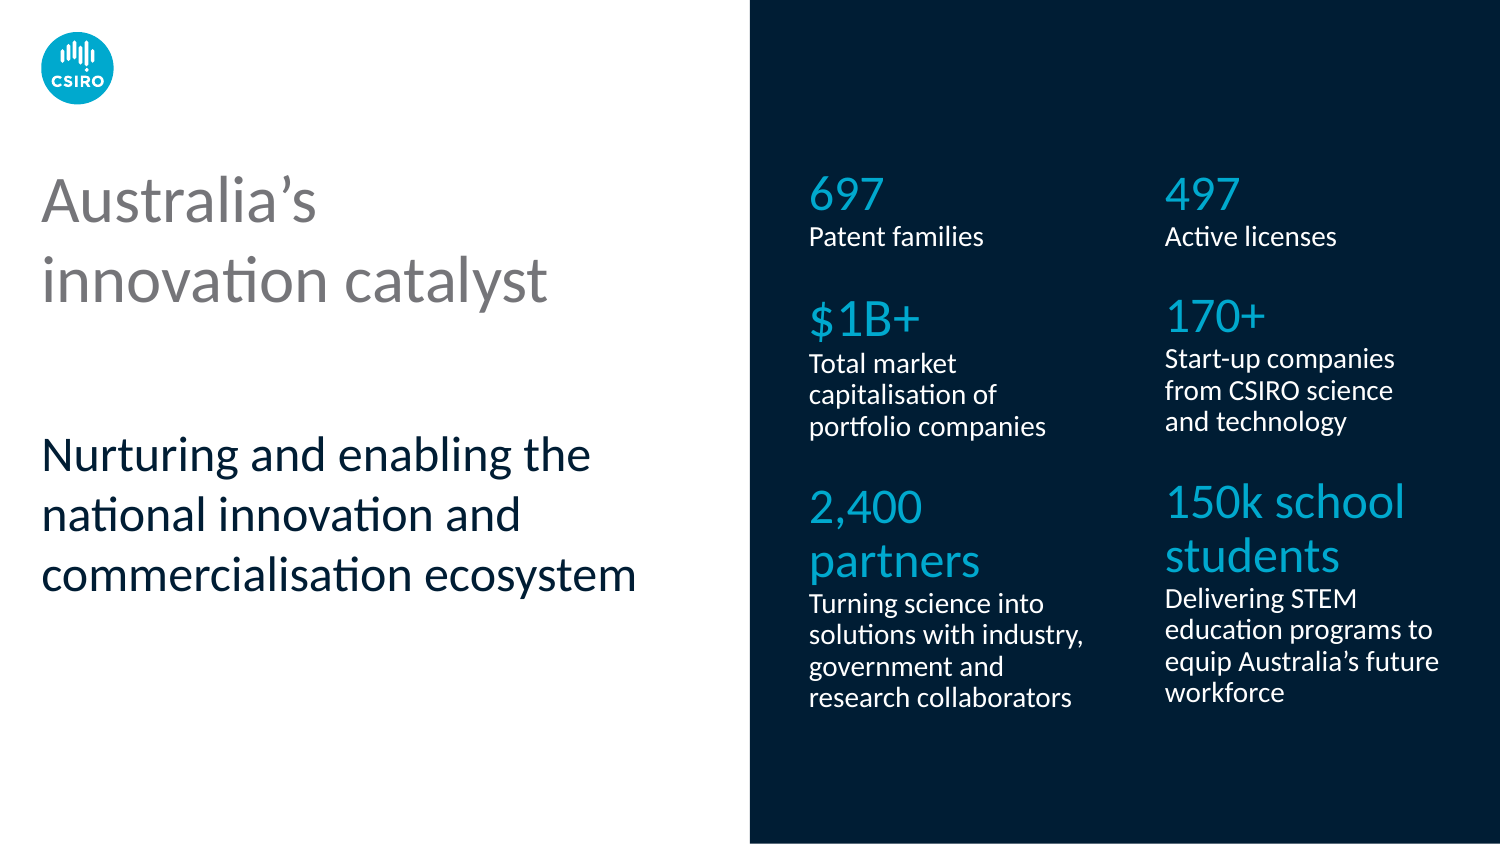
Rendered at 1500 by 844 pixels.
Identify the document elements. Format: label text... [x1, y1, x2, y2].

title Australia’s innovation catalyst [41, 155, 704, 411]
text_box 497 Active licenses 170+ Start-up companies from CSIRO science and technology 150k school students Delivering STEM education programs to equip Australia’s future workforce [1165, 166, 1473, 777]
list Nurturing and enabling the national innovation and commercialisation ecosystem [41, 421, 704, 777]
list 697 Patent families $1B+ Total market capitalisation of portfolio companies 2,400 partners Turning science into solutions with industry, government and research collaborators [809, 166, 1097, 800]
